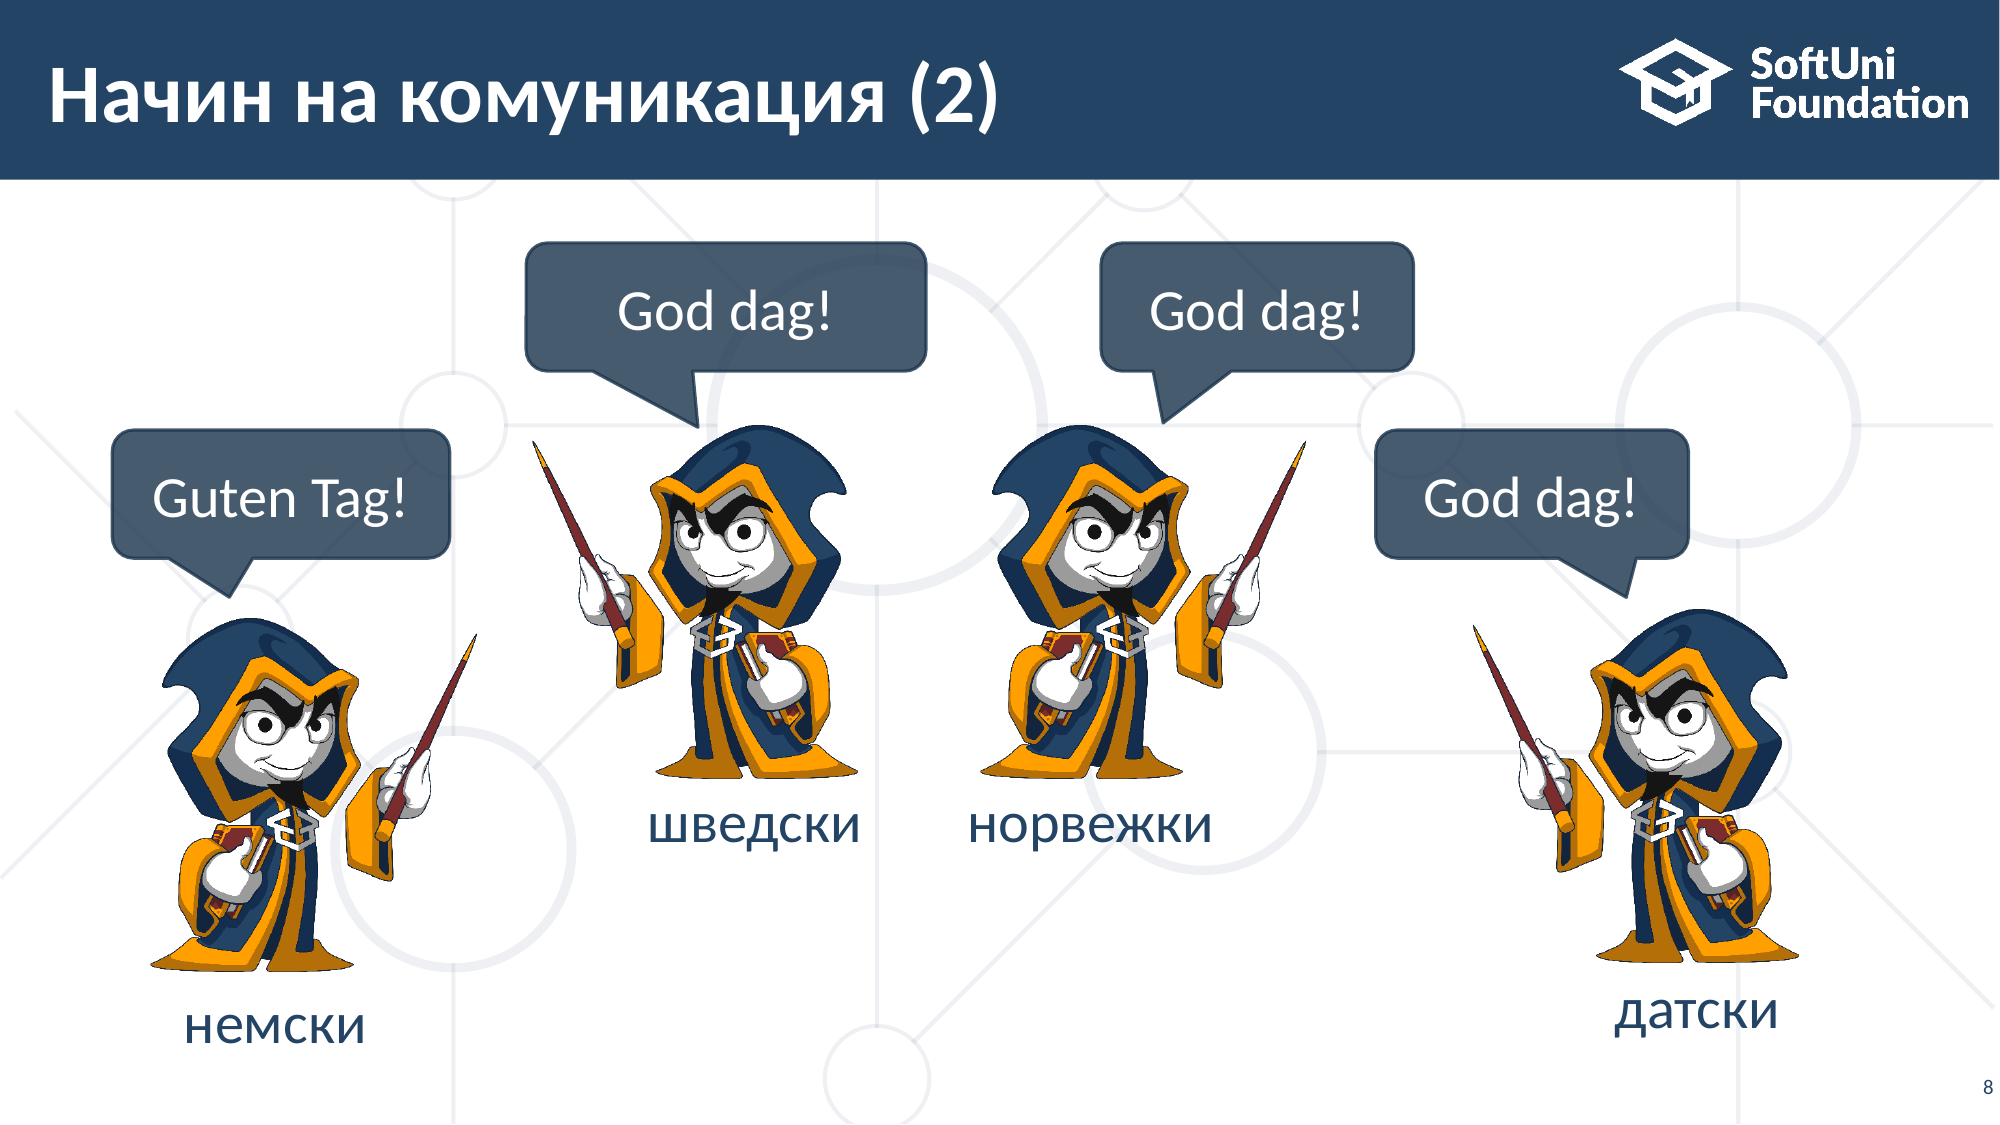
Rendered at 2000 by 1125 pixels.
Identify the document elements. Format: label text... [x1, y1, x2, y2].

picture [118, 586, 489, 987]
text_box God dag! [523, 240, 929, 391]
picture [1618, 38, 1968, 126]
text_box Guten Tag! [110, 427, 452, 585]
text_box датски [1599, 962, 1911, 1048]
text_box немски [169, 994, 481, 1063]
title Начин на комуникация (2) [31, 16, 1591, 162]
picture [947, 393, 1318, 794]
text_box God dag! [1373, 427, 1691, 575]
picture [1460, 577, 1831, 978]
picture [519, 393, 891, 794]
text_box норвежки [952, 802, 1264, 862]
text_box шведски [633, 802, 884, 862]
slide_number 8 [1929, 1070, 2000, 1103]
text_box God dag! [1098, 240, 1416, 391]
